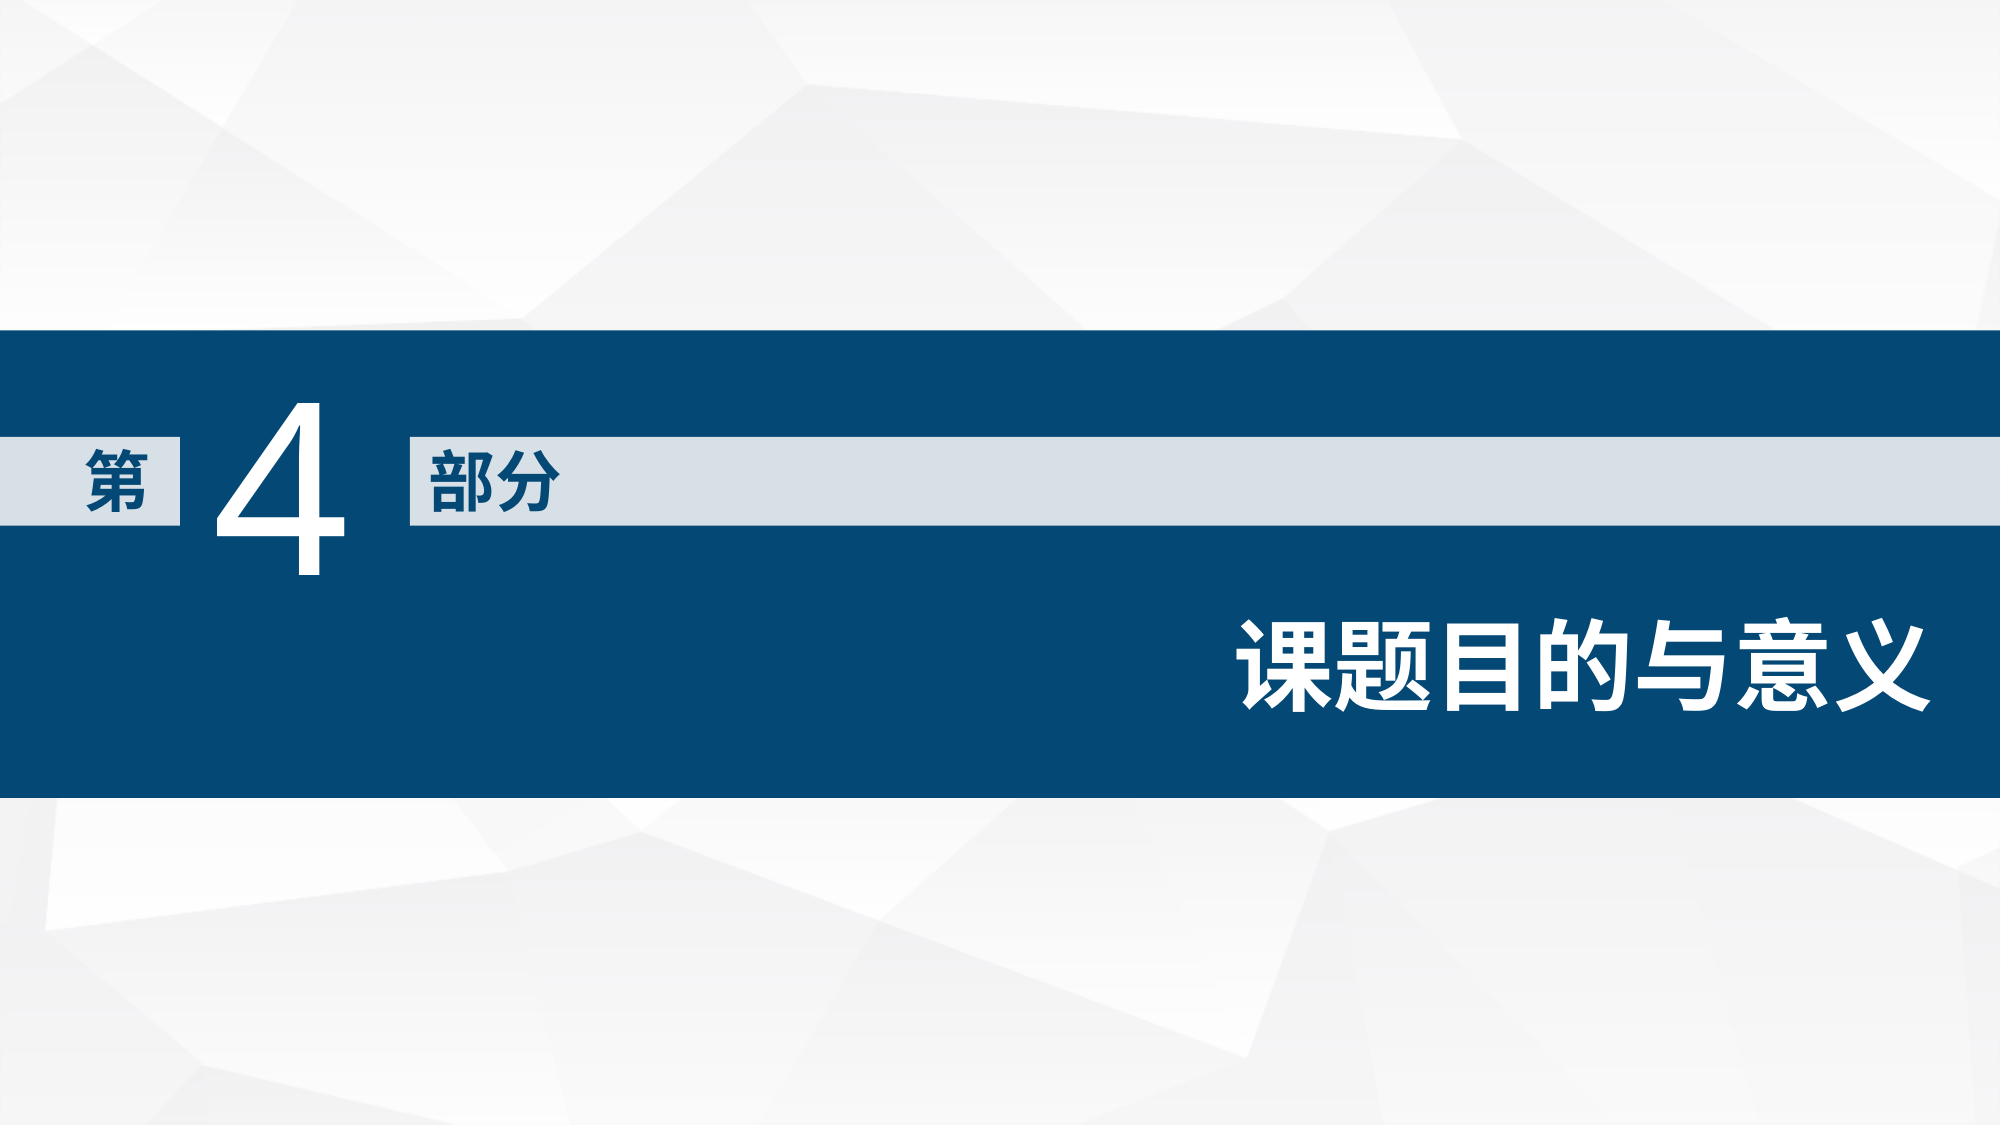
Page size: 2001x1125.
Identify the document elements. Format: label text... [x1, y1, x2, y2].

text_box 部分 [414, 432, 705, 528]
text_box 课题目的与意义 [1114, 595, 2000, 731]
text_box [409, 436, 414, 527]
text_box [0, 436, 68, 527]
text_box 第 [68, 432, 163, 528]
text_box [705, 436, 2000, 527]
picture [0, 0, 2001, 1125]
text_box [0, 329, 2000, 799]
text_box 4 [155, 328, 408, 631]
